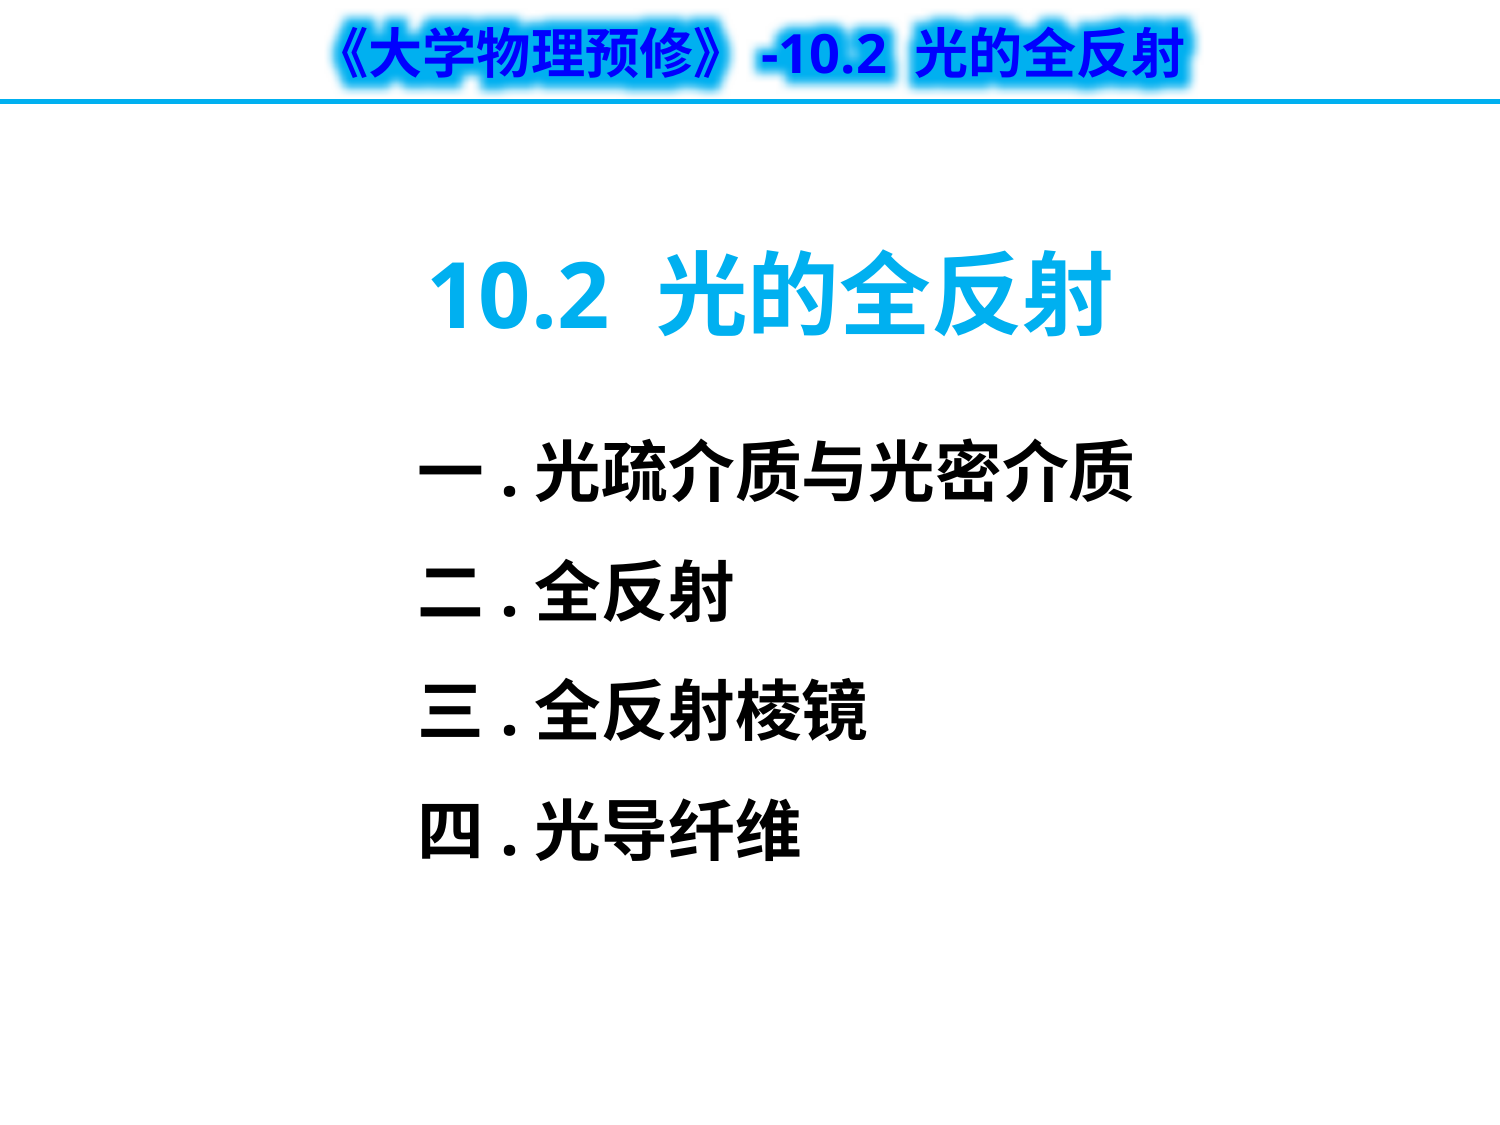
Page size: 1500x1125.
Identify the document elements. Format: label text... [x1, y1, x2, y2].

text_box 一.光疏介质与光密介质 二.全反射 三.全反射棱镜 四.光导纤维 [268, 355, 1172, 904]
text_box 10.2 光的全反射 [411, 229, 1130, 354]
